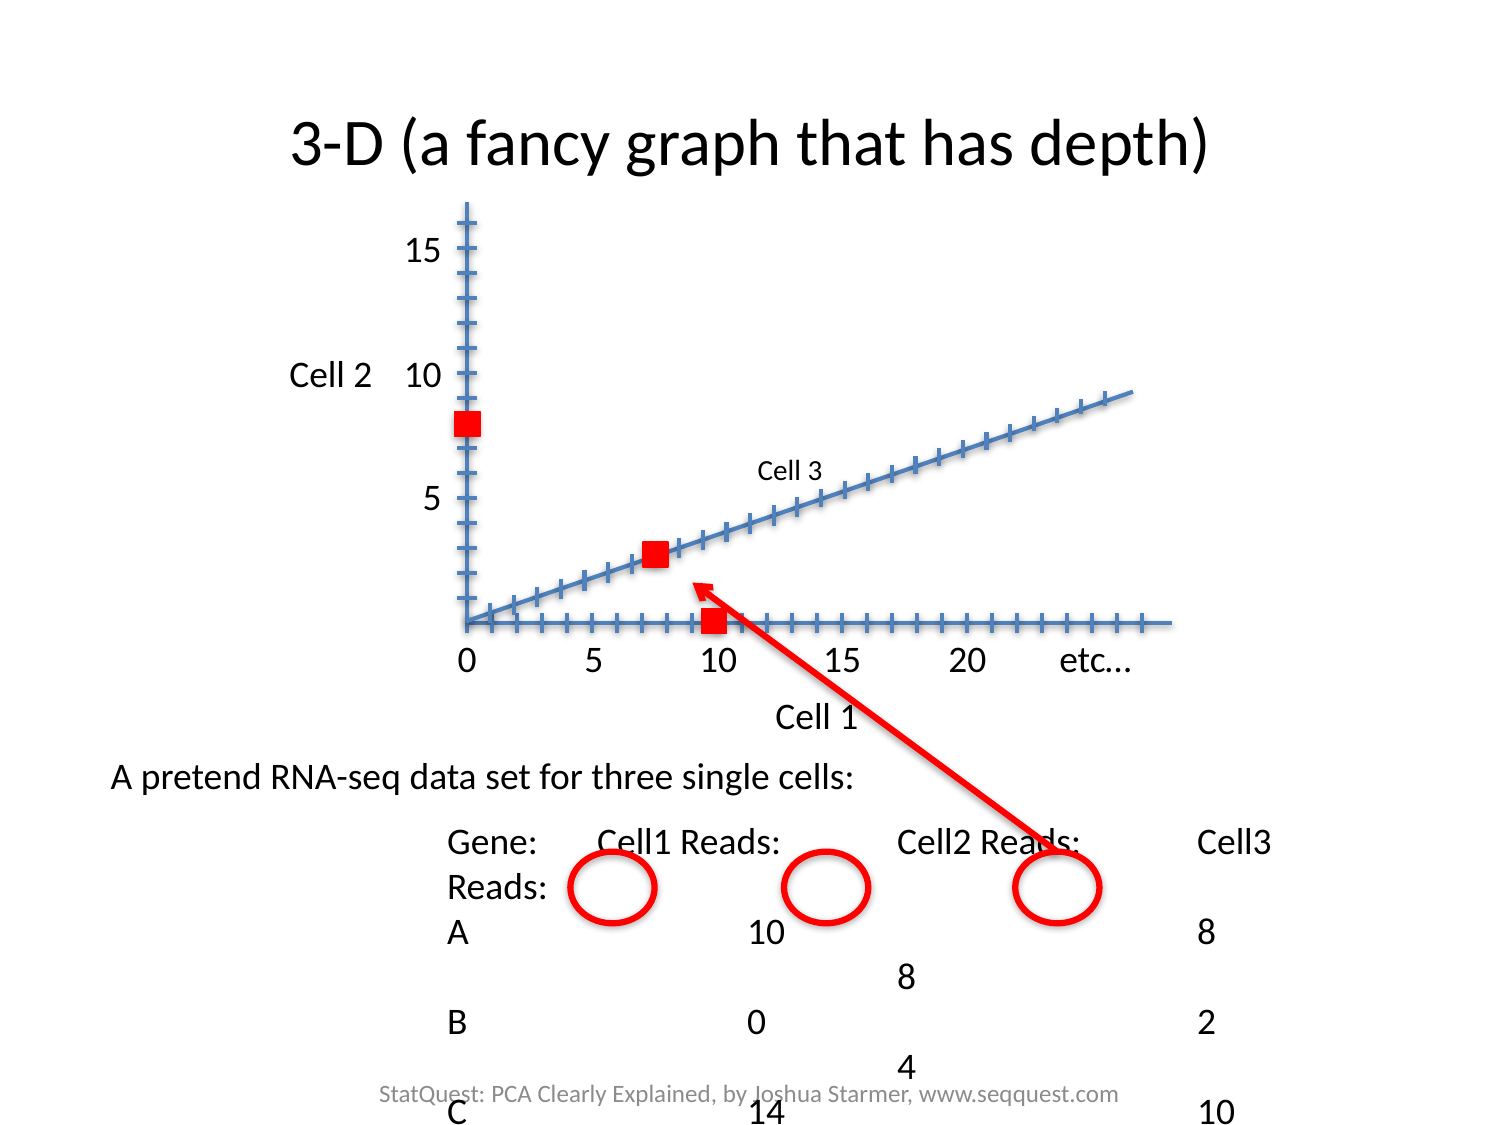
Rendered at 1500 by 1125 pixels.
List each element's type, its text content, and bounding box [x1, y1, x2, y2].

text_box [691, 582, 1058, 852]
text_box 5 [569, 643, 619, 687]
text_box [1014, 851, 1101, 925]
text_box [1062, 612, 1173, 634]
text_box Cell 2 [274, 342, 388, 400]
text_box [256, 402, 678, 423]
text_box [454, 430, 481, 437]
footer StatQuest: PCA Clearly Explained, by Joshua Starmer, www.seqquest.com [281, 1062, 1219, 1123]
text_box 10 [388, 342, 457, 400]
text_box A pretend RNA-seq data set for three single cells: [95, 744, 686, 805]
text_box 5 [408, 465, 457, 526]
text_box etc… [1062, 643, 1147, 687]
text_box 0 [442, 627, 492, 687]
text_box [472, 496, 1124, 518]
text_box [783, 861, 870, 925]
text_box 15 [388, 217, 457, 278]
text_box [569, 850, 656, 925]
text_box [642, 541, 669, 568]
text_box Gene: Cell1 Reads: Cell2 Reads: Cell3 Reads: A 10 8 8 B 0 2 4 C 14 10 12 … … … … [432, 809, 1340, 1125]
text_box Cell 3 [742, 444, 838, 494]
title 3-D (a fancy graph that has depth) [75, 45, 1425, 233]
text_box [466, 612, 686, 634]
